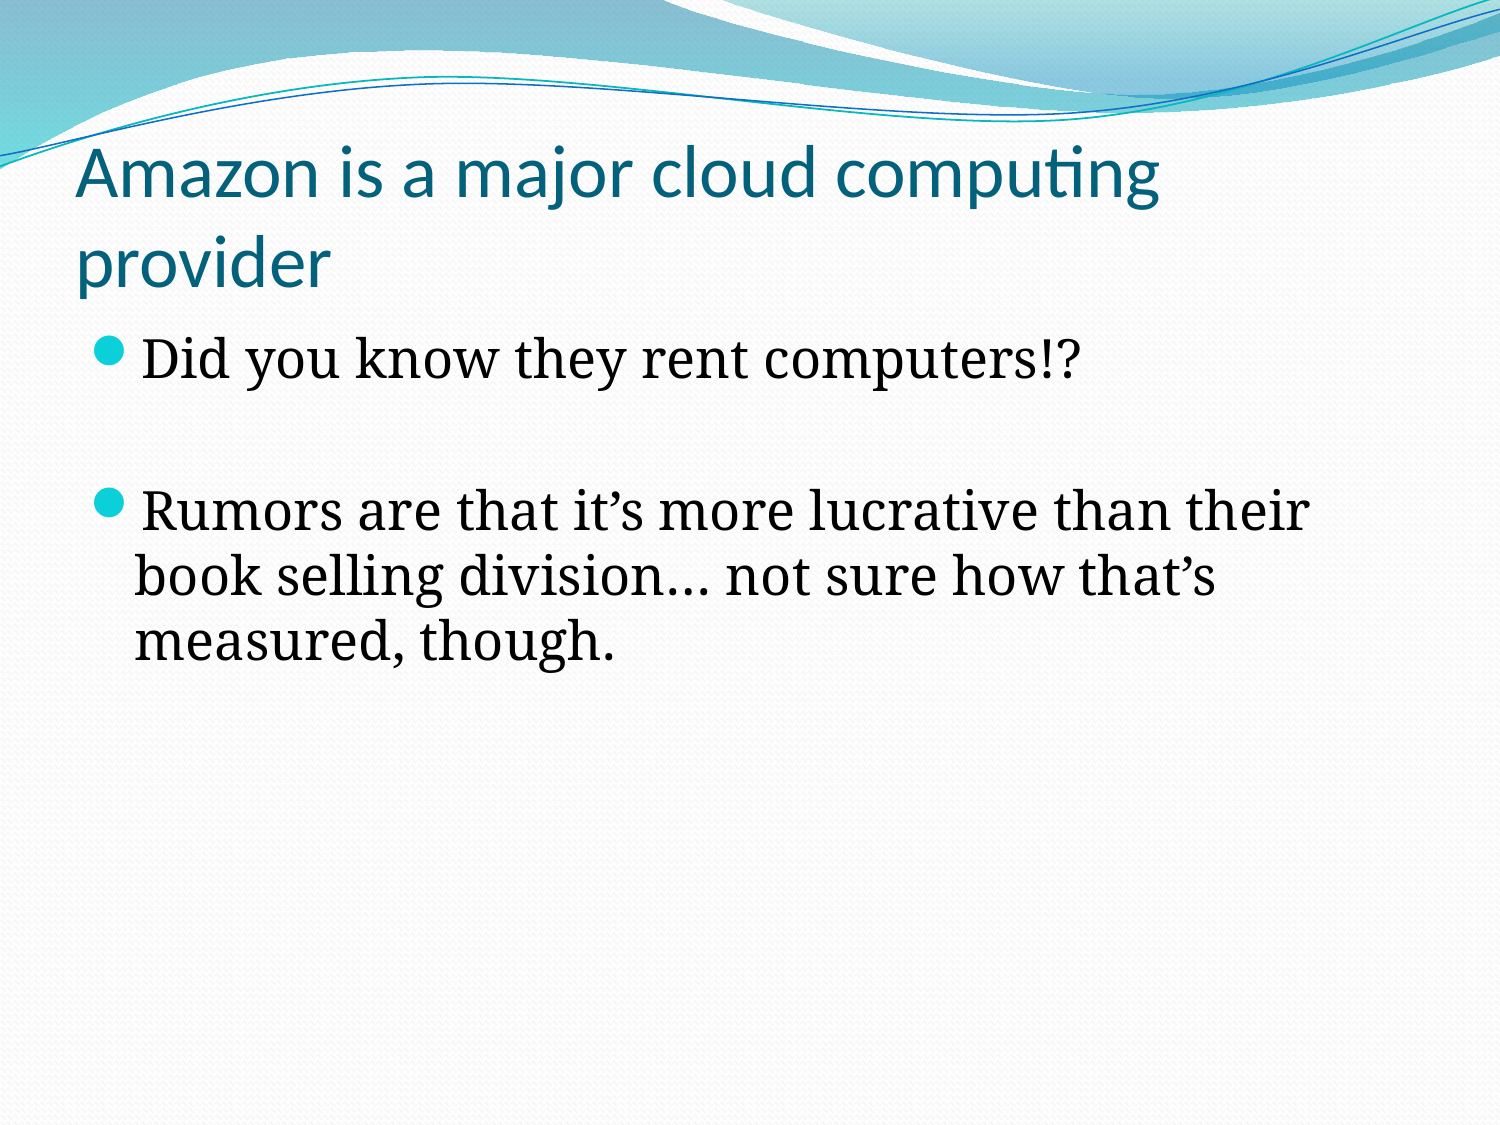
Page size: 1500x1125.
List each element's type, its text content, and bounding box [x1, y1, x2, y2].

list Did you know they rent computers!? Rumors are that it’s more lucrative than their book selling division… not sure how that’s measured, though. [75, 317, 1425, 1038]
title Amazon is a major cloud computing provider [75, 115, 1425, 303]
